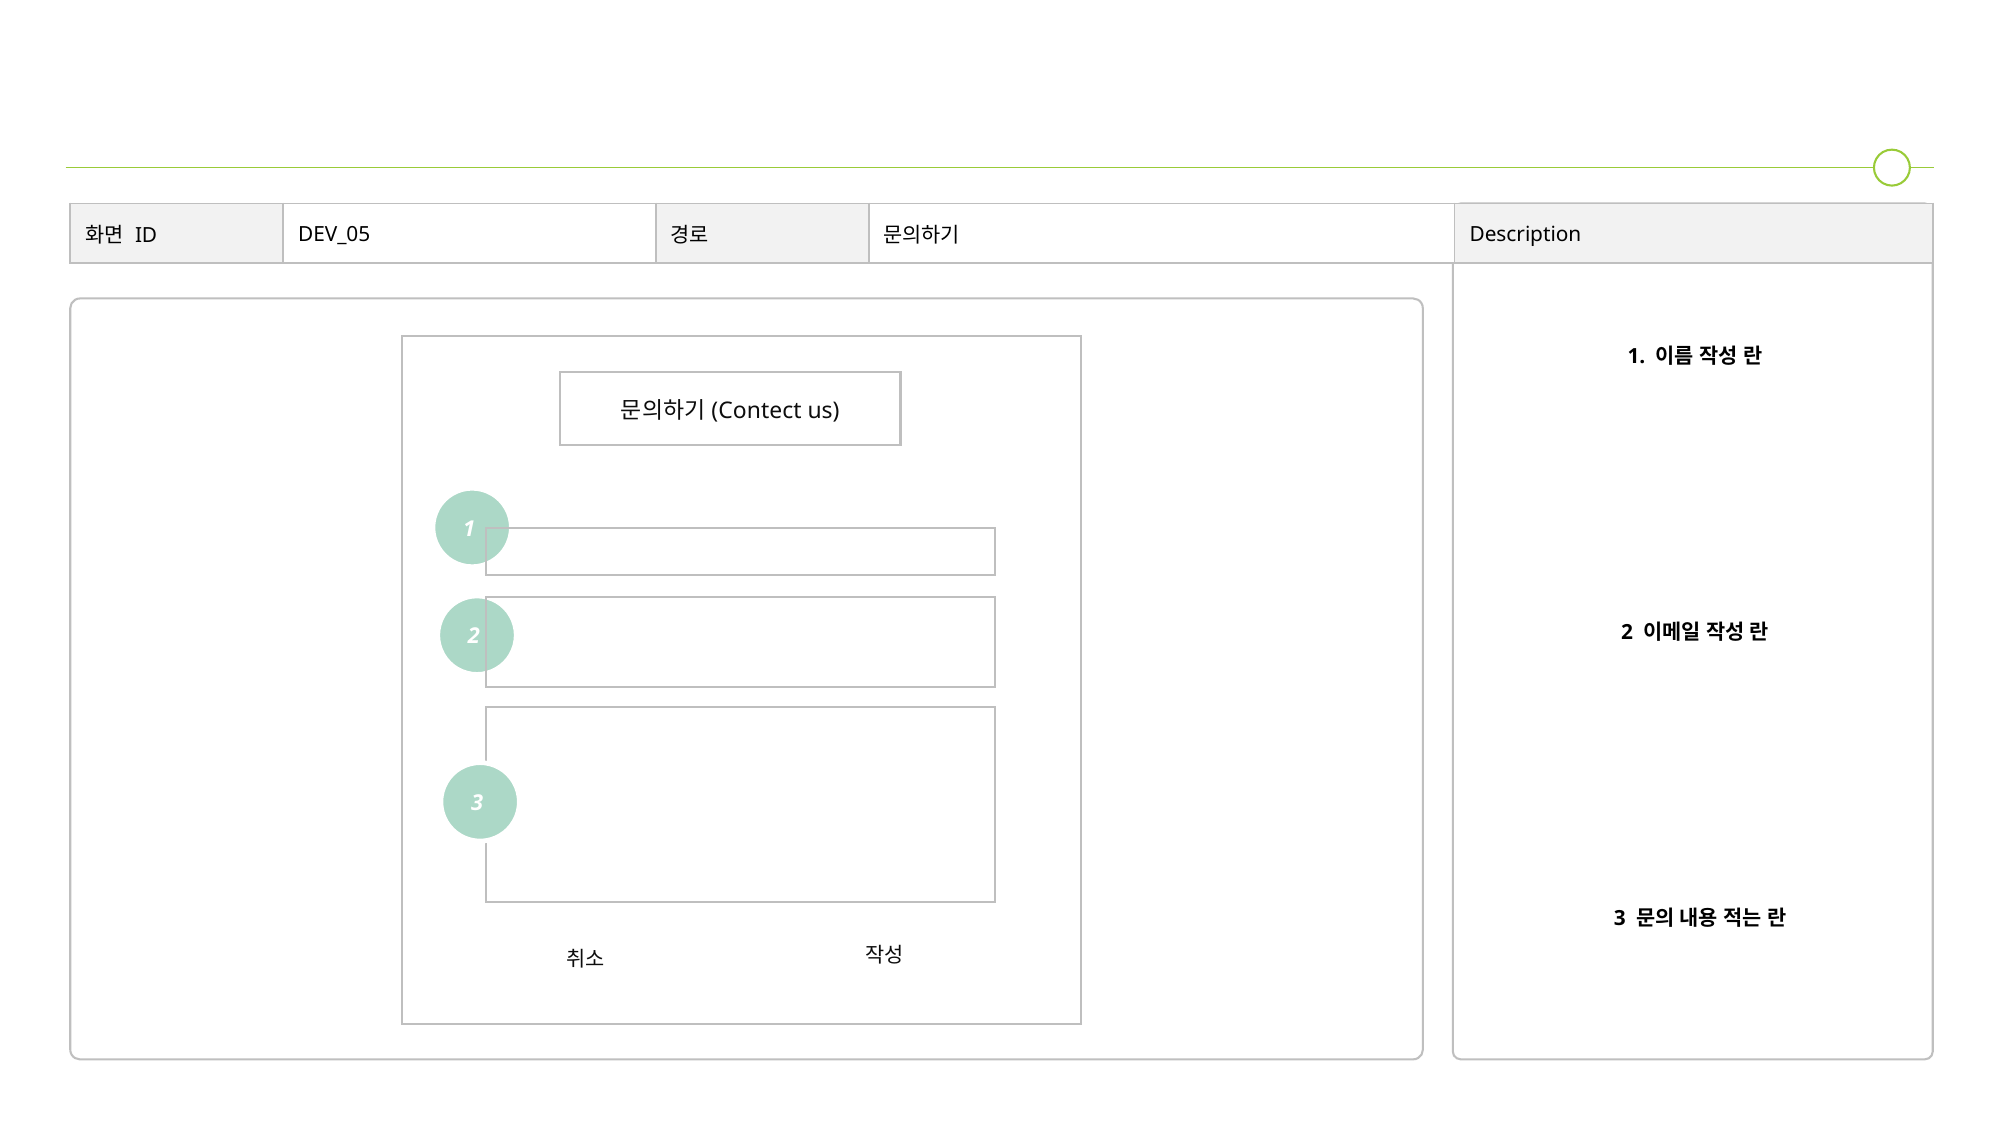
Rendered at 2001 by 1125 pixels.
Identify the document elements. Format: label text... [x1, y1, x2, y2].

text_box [423, 762, 531, 842]
table_header 화면 ID [71, 204, 282, 262]
text_box 2 이메일 작성 란 [1479, 611, 1911, 651]
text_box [420, 595, 528, 675]
table_header DEV_05 [284, 204, 655, 262]
text_box [401, 335, 1082, 1025]
table_header 경로 [657, 204, 868, 262]
text_box [1451, 264, 1934, 1061]
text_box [415, 488, 523, 567]
text_box 3 문의 내용 적는 란 [1484, 897, 1916, 938]
text_box 1. 이름 작성 란 [1479, 335, 1911, 376]
table_header 문의하기 [870, 204, 1454, 262]
text_box [69, 297, 1424, 1061]
table_header Description [1455, 204, 1932, 262]
